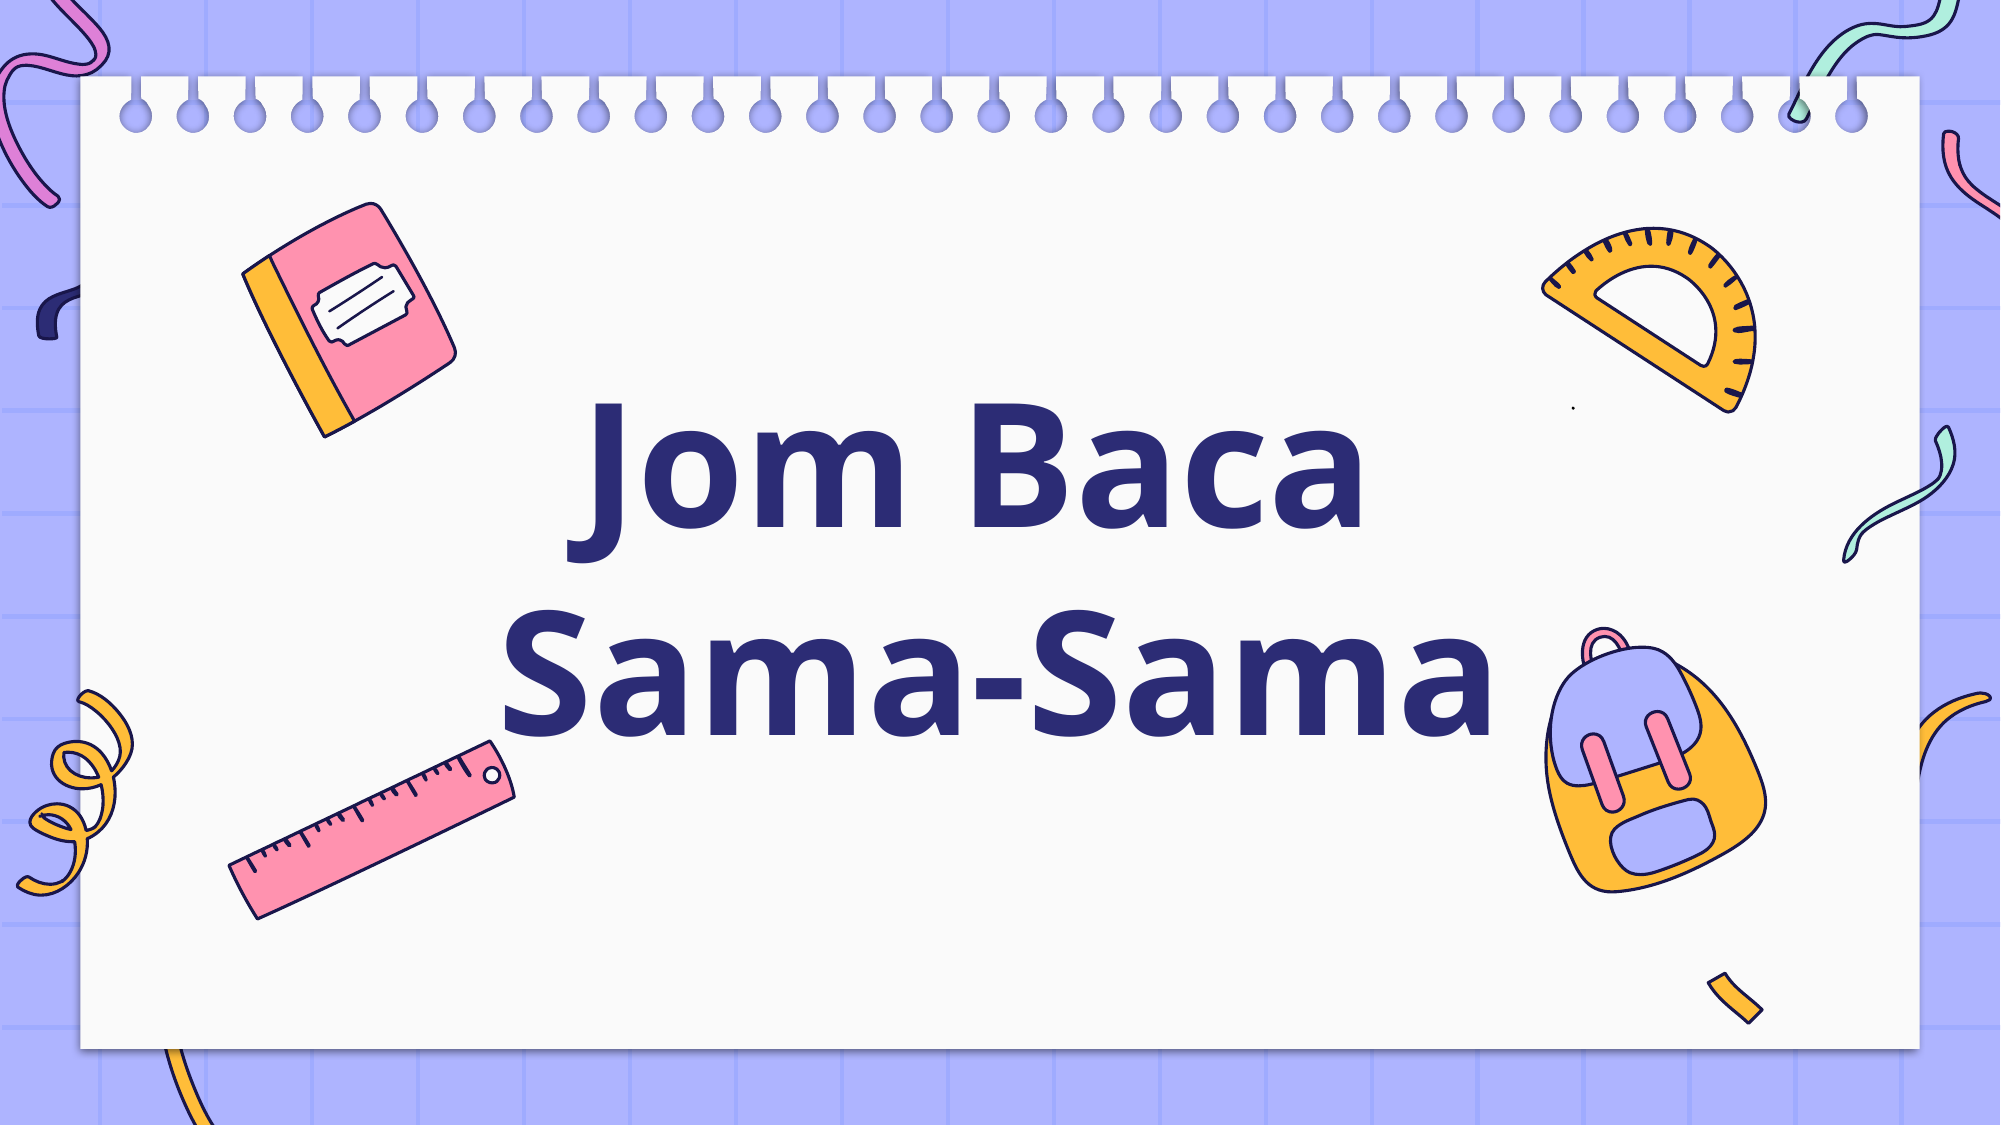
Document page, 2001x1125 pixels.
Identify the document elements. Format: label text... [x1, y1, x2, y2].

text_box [1541, 628, 1767, 893]
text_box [281, 687, 465, 972]
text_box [1541, 228, 1756, 413]
title Jom Baca Sama-Sama [303, 285, 1697, 840]
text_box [242, 203, 457, 438]
